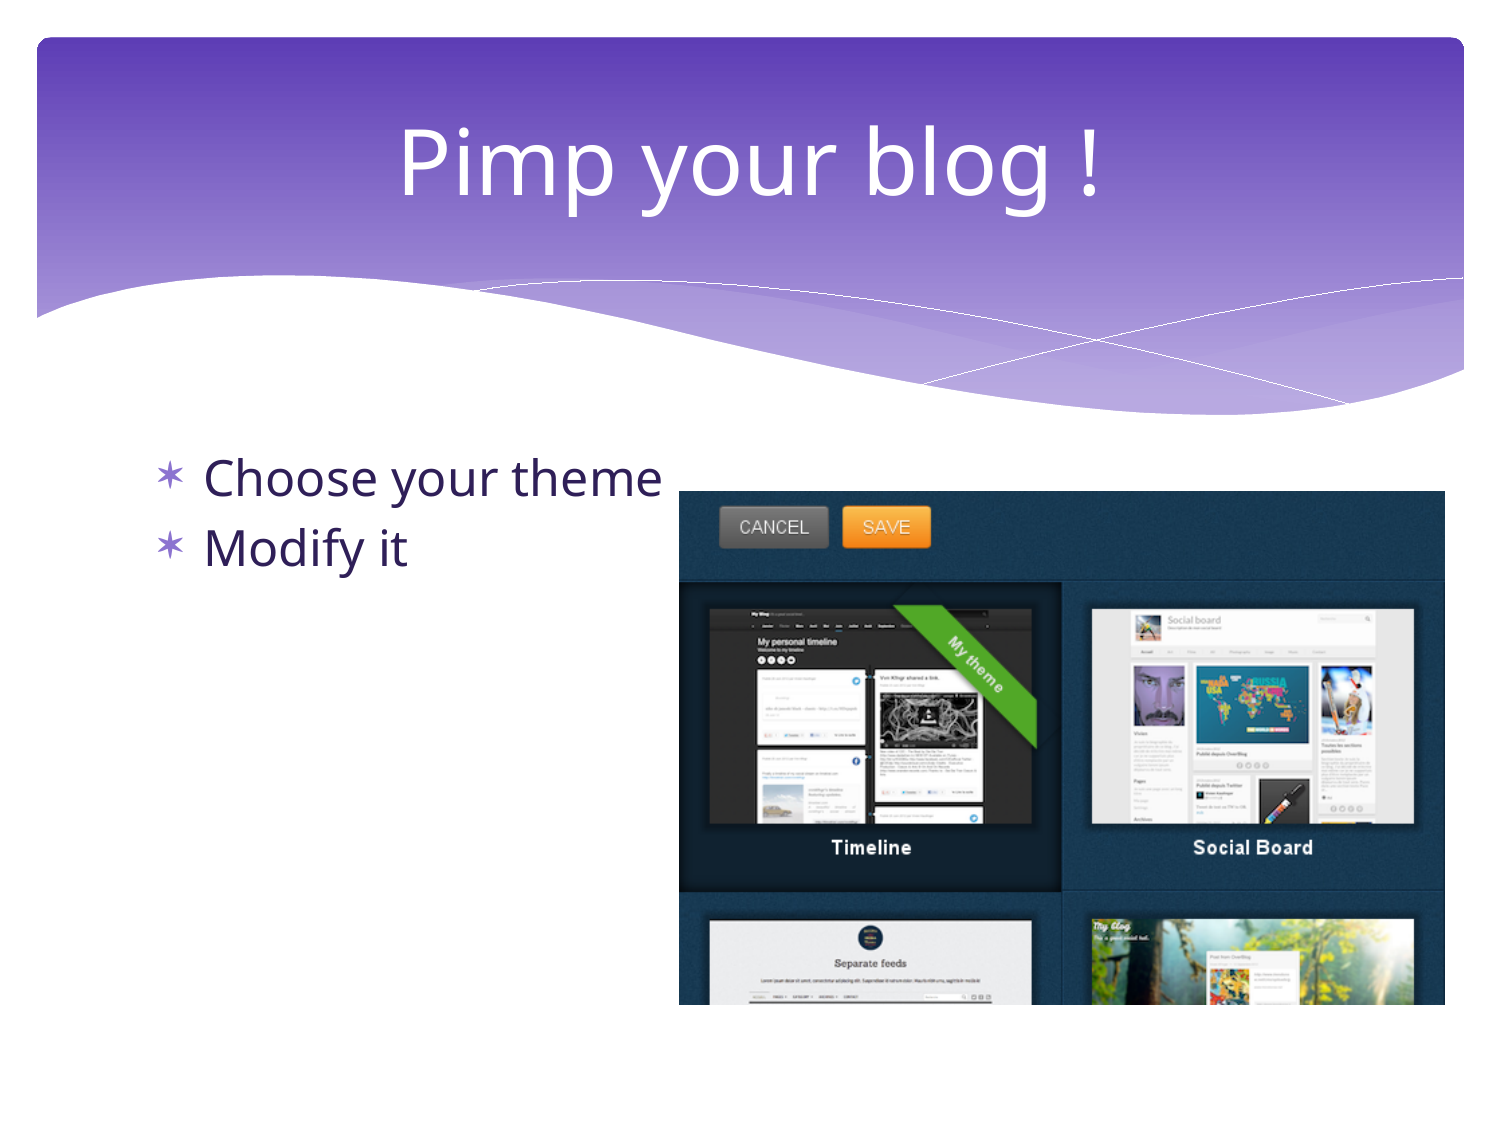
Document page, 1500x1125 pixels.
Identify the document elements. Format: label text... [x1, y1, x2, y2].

title Pimp your blog ! [75, 55, 1425, 261]
picture [679, 491, 1445, 1006]
list Choose your theme Modify it [143, 438, 1359, 1005]
